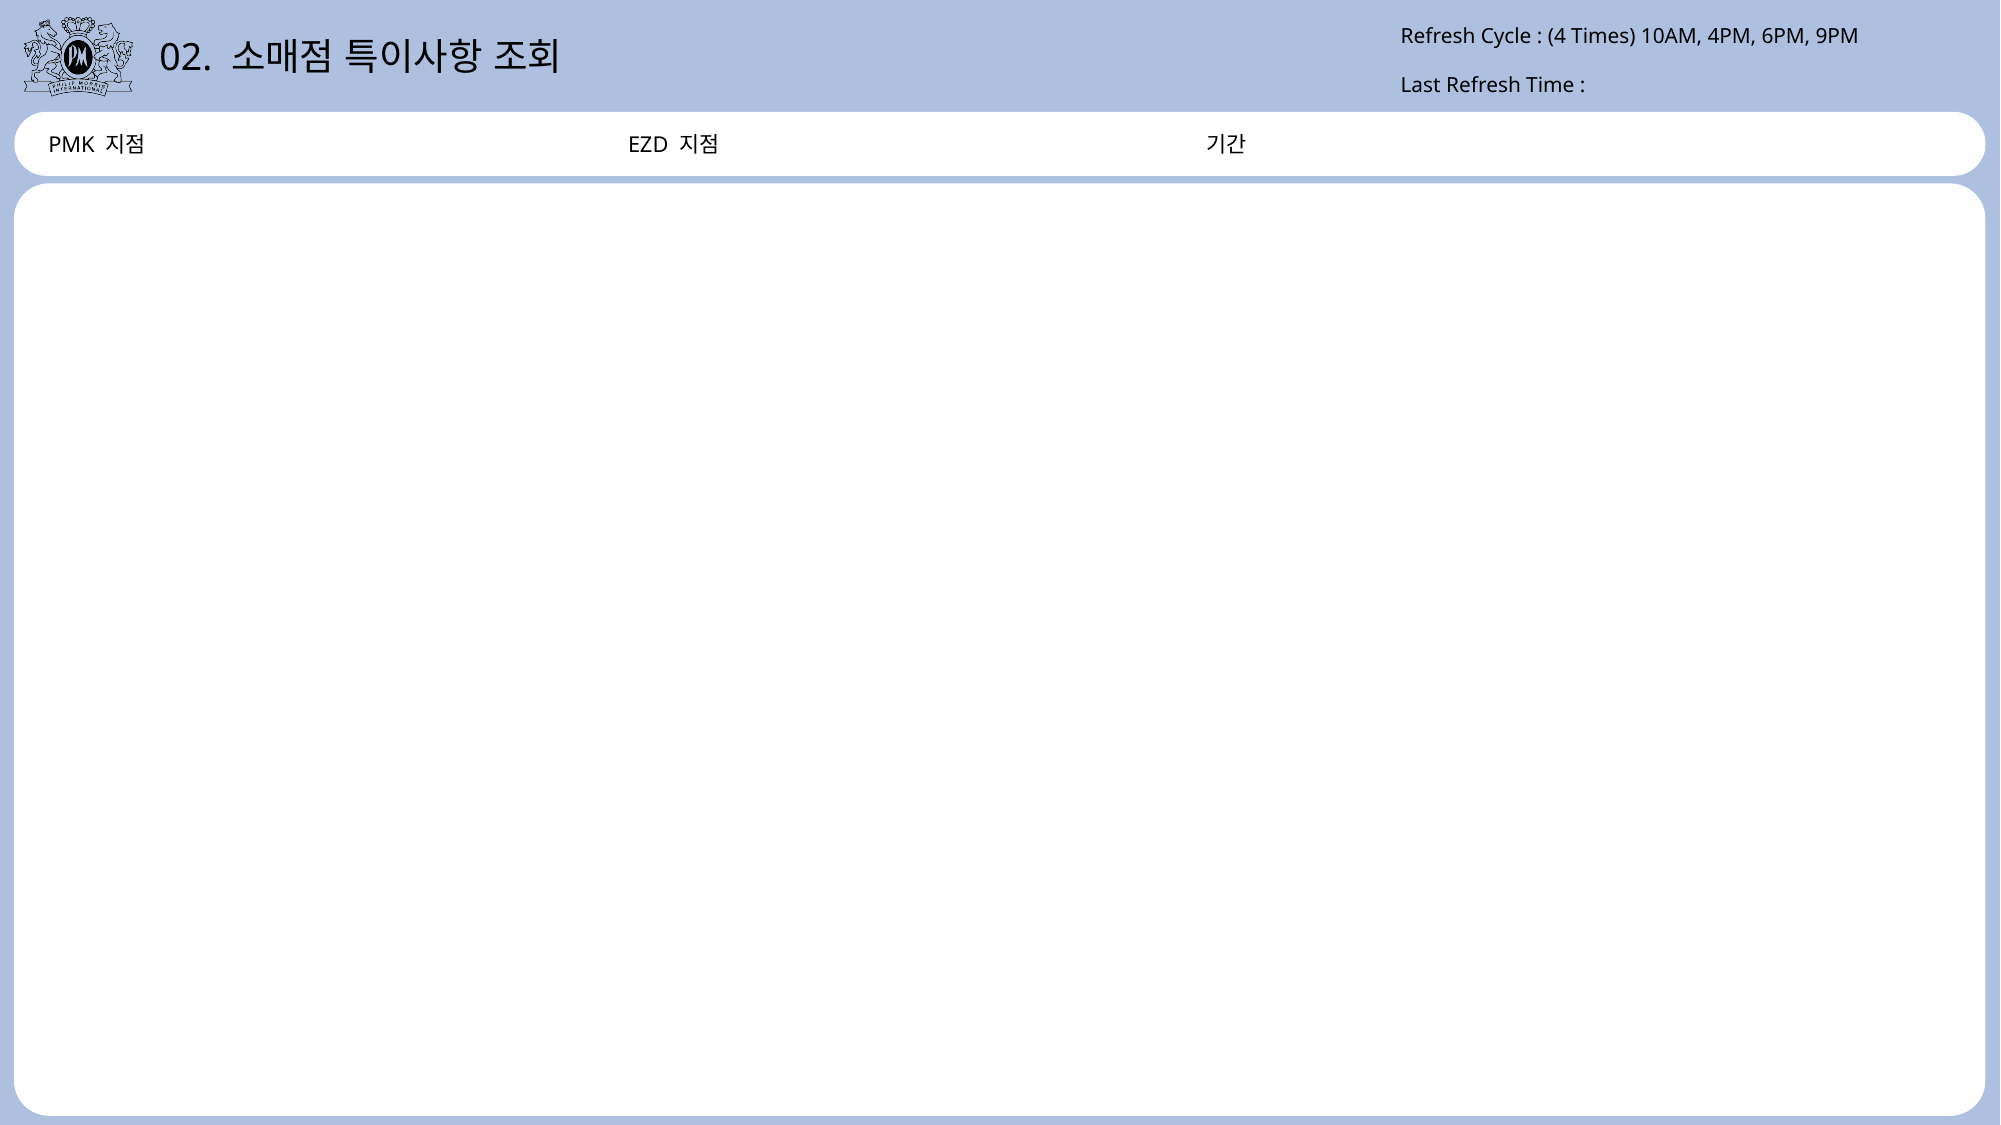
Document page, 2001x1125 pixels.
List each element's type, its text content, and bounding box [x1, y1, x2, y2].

text_box EZD 지점 [613, 122, 749, 164]
text_box Refresh Cycle : (4 Times) 10AM, 4PM, 6PM, 9PM Last Refresh Time : [1385, 14, 1985, 105]
text_box 기간 [1191, 122, 1360, 164]
text_box [13, 183, 1986, 1116]
text_box [14, 111, 1986, 176]
text_box 02. 소매점 특이사항 조회 [144, 26, 764, 86]
text_box PMK 지점 [33, 122, 169, 164]
text_box [0, 0, 2000, 1125]
picture [15, 12, 139, 100]
